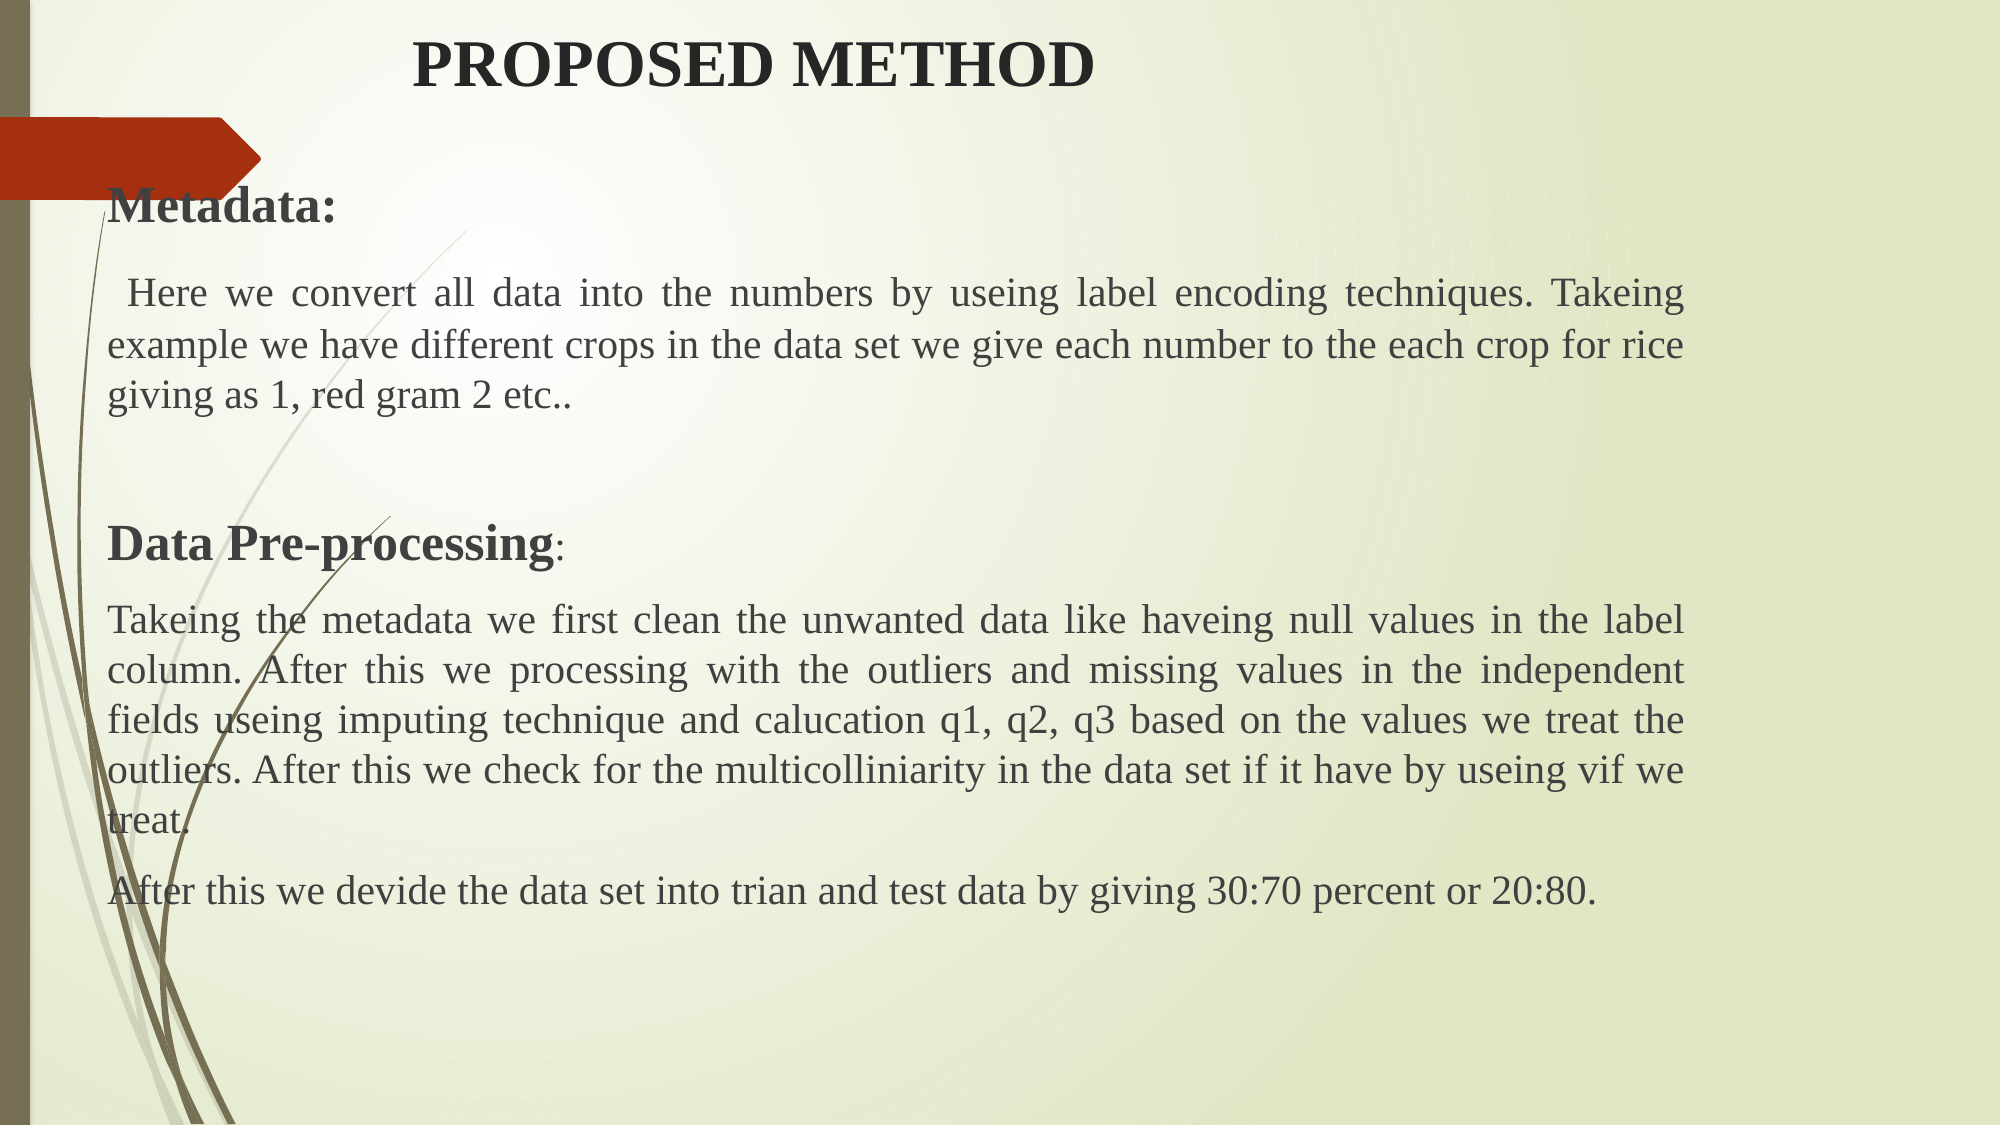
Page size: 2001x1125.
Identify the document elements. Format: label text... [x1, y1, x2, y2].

list Metadata: Here we convert all data into the numbers by useing label encoding techniques. Takeing example we have different crops in the data set we give each number to the each crop for rice giving as 1, red gram 2 etc.. Data Pre-processing: Takeing the metadata we first clean the unwanted data like haveing null values in the label column. After this we processing with the outliers and missing values in the independent fields useing imputing technique and calucation q1, q2, q3 based on the values we treat the outliers. After this we check for the multicolliniarity in the data set if it have by useing vif we treat. After this we devide the data set into trian and test data by giving 30:70 percent or 20:80. [92, 163, 1702, 999]
title PROPOSED METHOD [0, 12, 1510, 164]
